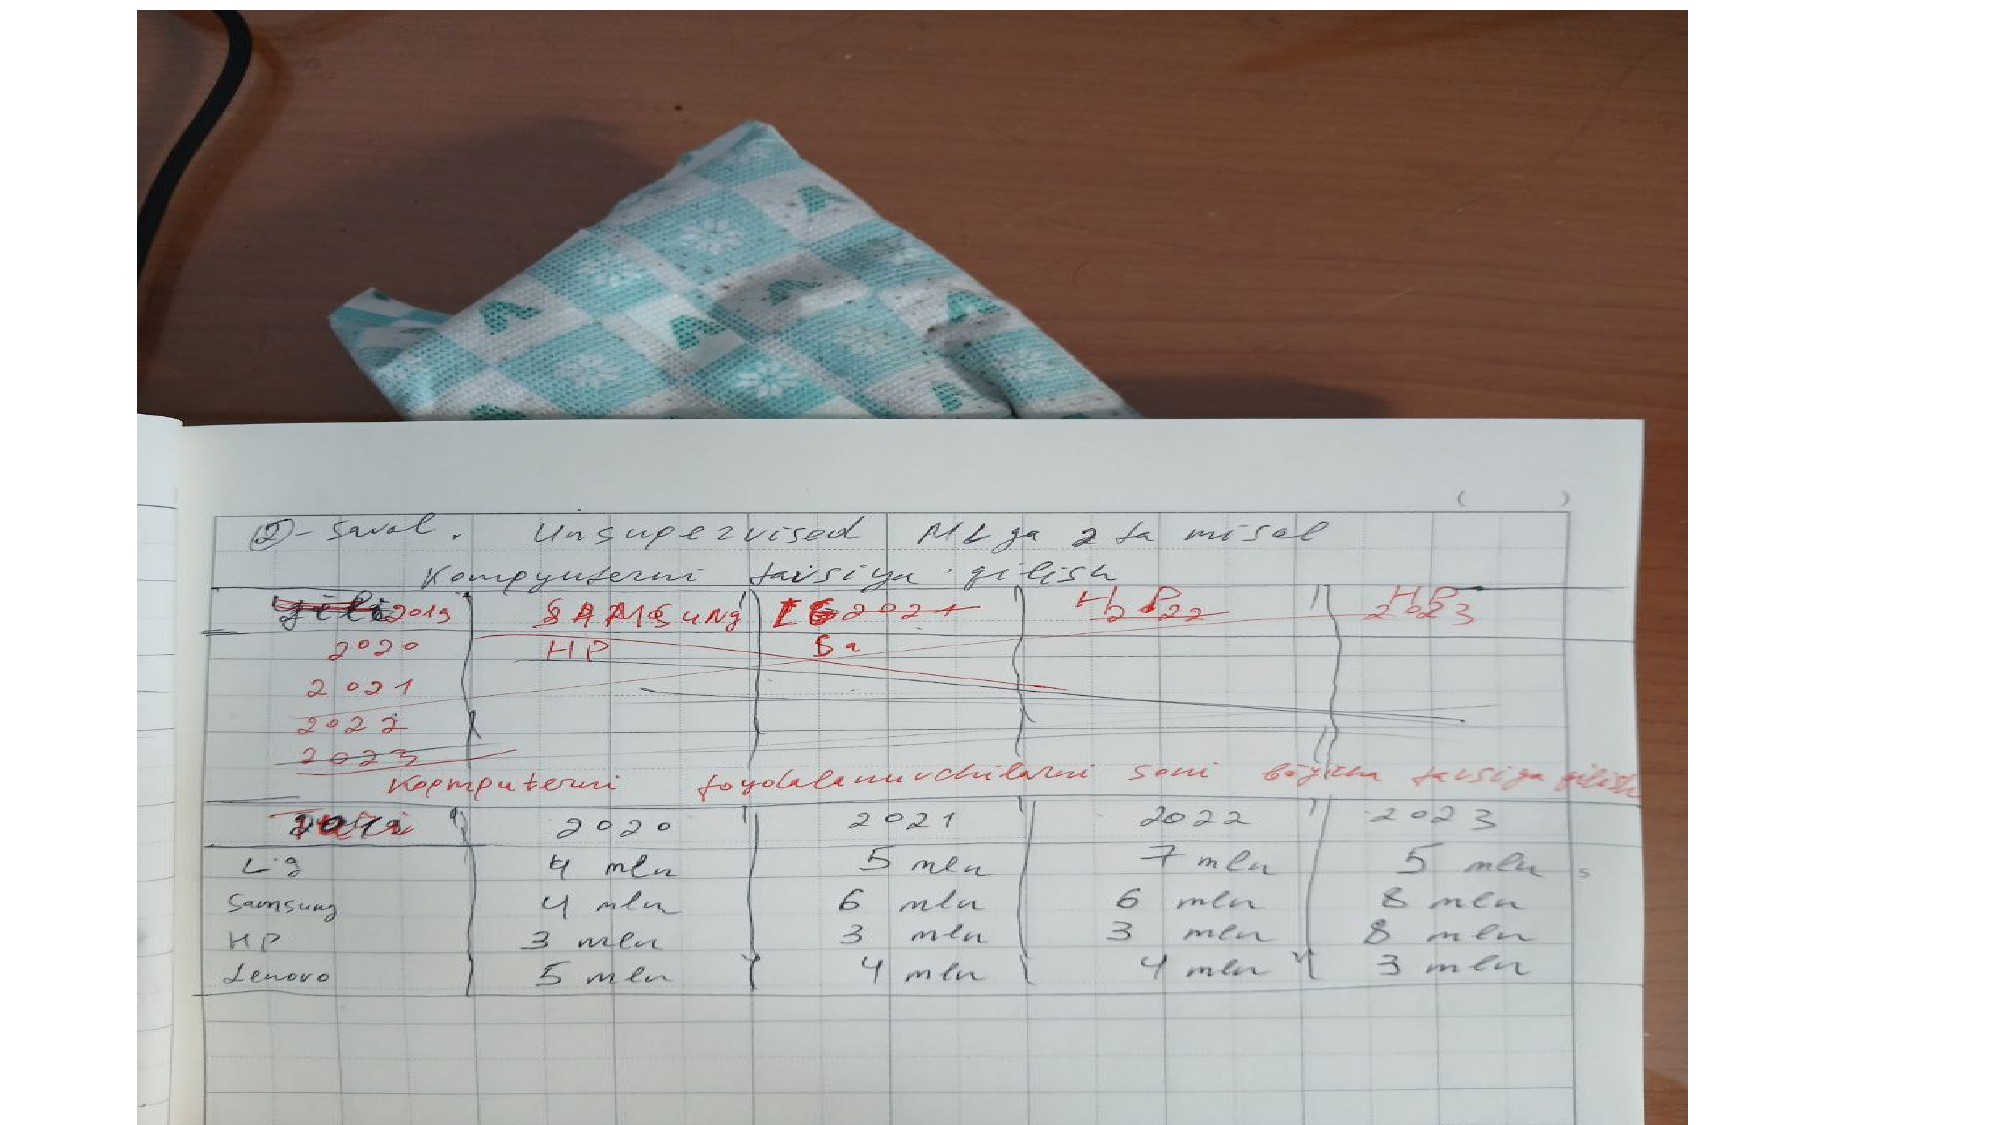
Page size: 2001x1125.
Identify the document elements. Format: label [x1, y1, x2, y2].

list [136, 9, 1689, 1125]
